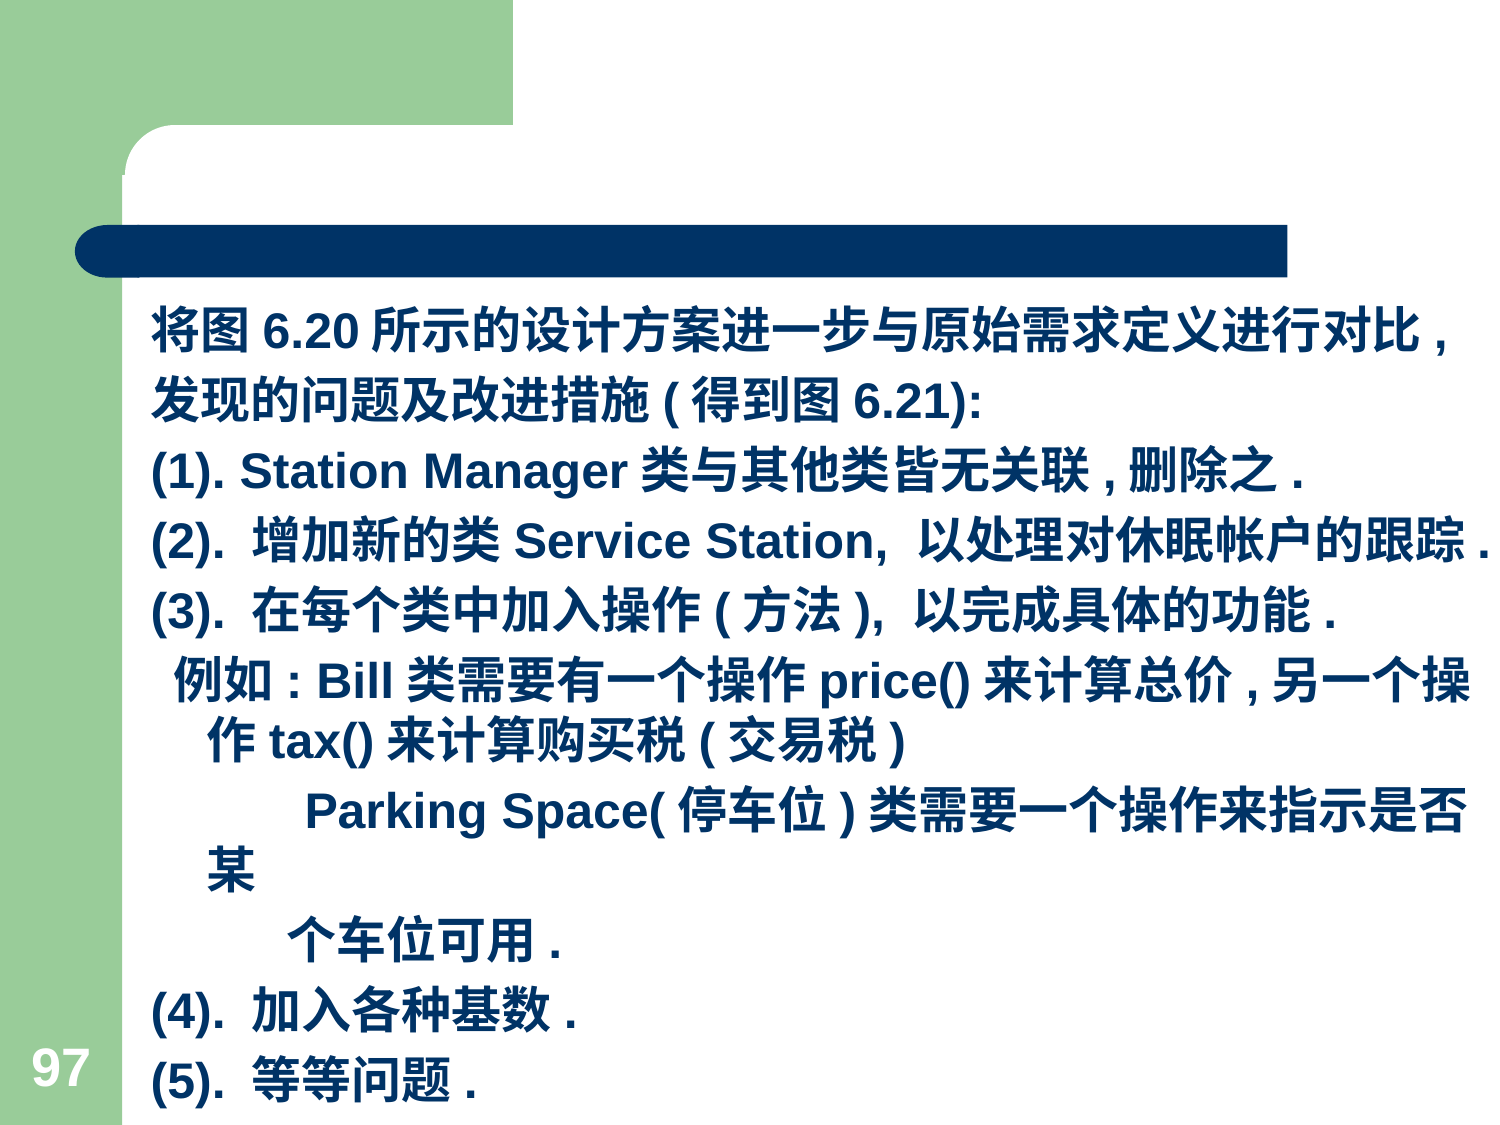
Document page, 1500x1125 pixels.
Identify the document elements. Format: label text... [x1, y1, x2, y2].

list 将图6.20所示的设计方案进一步与原始需求定义进行对比, 发现的问题及改进措施(得到图6.21): (1). Station Manager类与其他类皆无关联,删除之. (2). 增加新的类Service Station, 以处理对休眠帐户的跟踪. (3). 在每个类中加入操作(方法), 以完成具体的功能. 例如: Bill类需要有一个操作price()来计算总价,另一个操作tax()来计算购买税(交易税) Parking Space(停车位)类需要一个操作来指示是否某 个车位可用. (4). 加入各种基数. (5). 等等问题. [135, 290, 1500, 1125]
slide_number 97 [13, 1024, 111, 1106]
